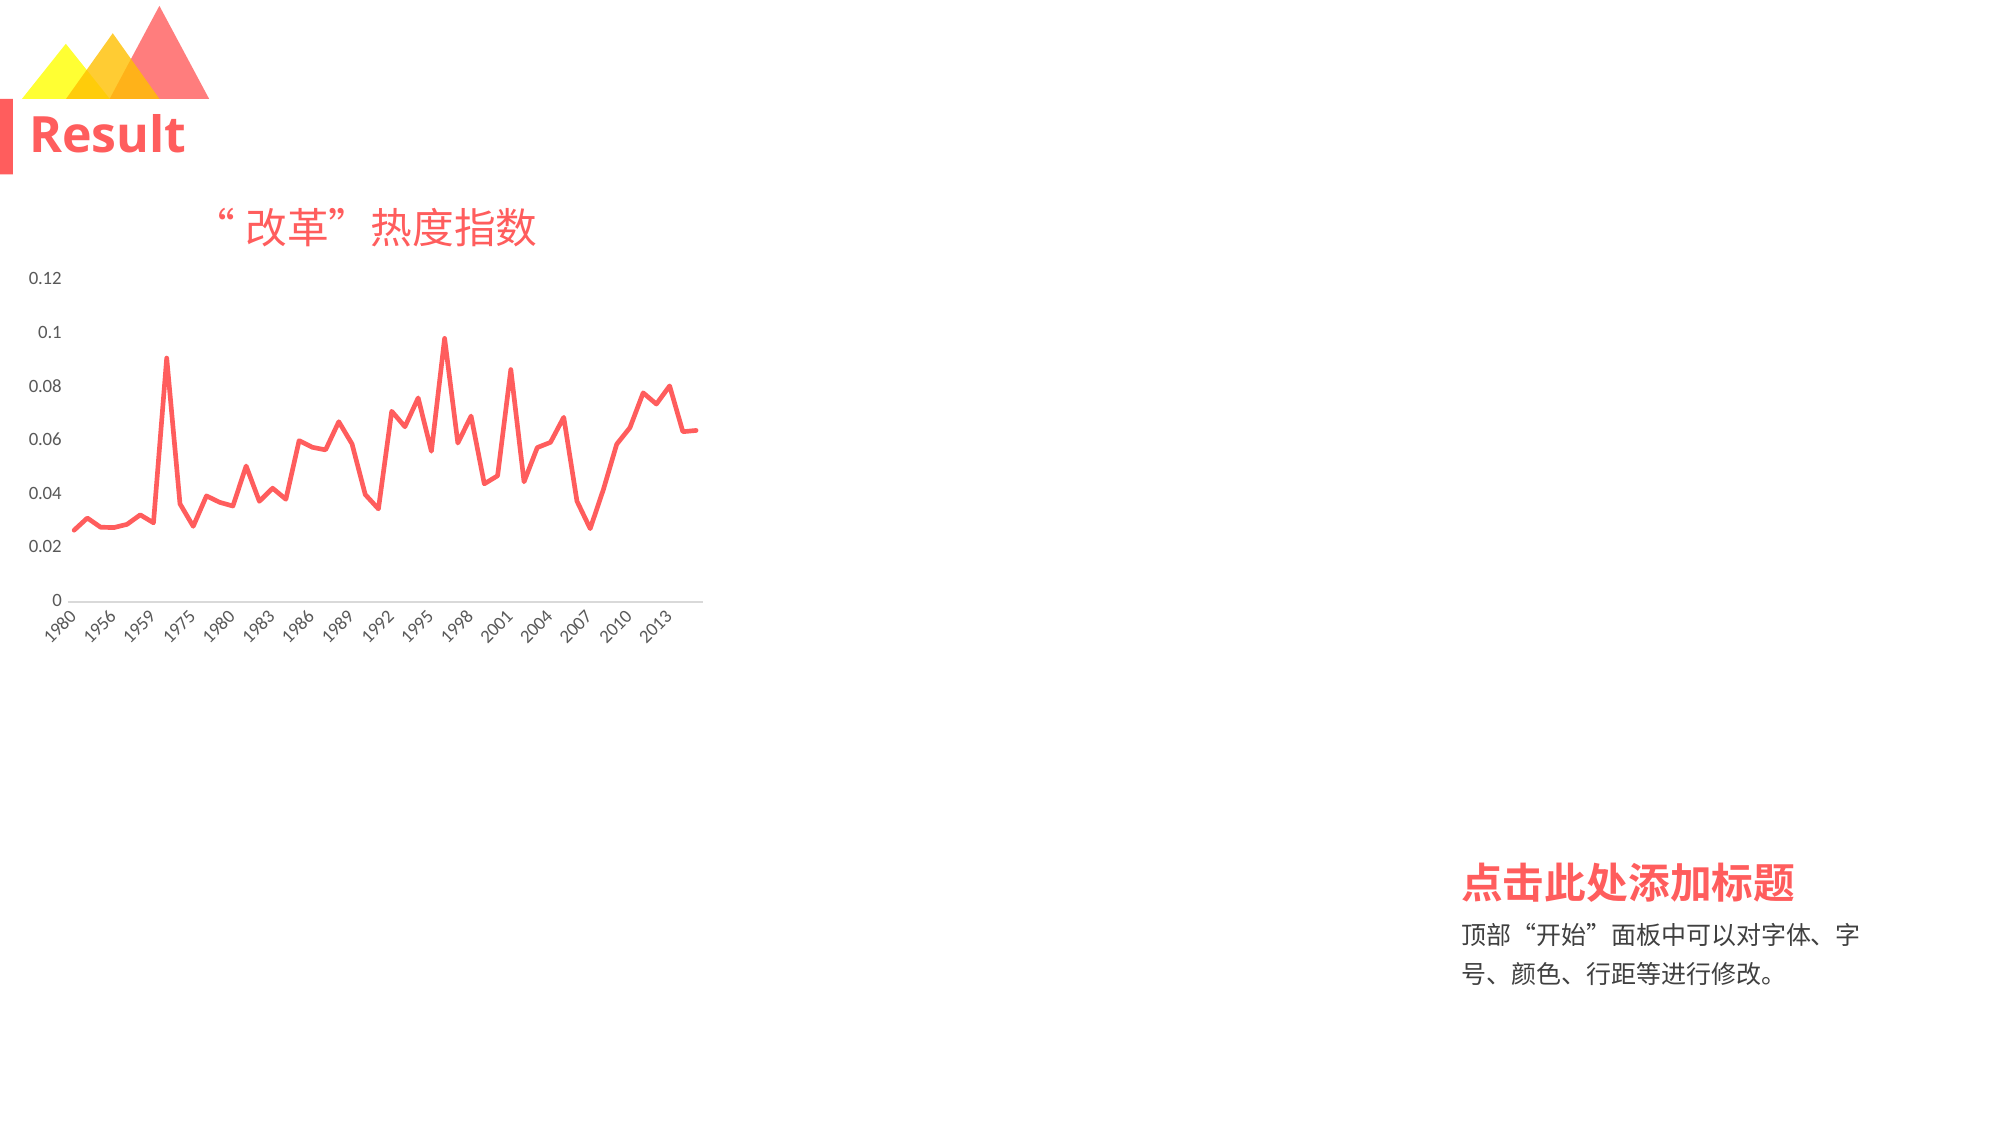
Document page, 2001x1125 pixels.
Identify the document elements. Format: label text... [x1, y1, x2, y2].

title Result [14, 101, 202, 172]
text_box 点击此处添加标题 [1446, 848, 1890, 914]
text_box “改革”热度指数 [172, 194, 559, 260]
text_box 顶部“开始”面板中可以对字体、字号、颜色、行距等进行修改。 [1446, 914, 1890, 996]
chart [14, 262, 717, 656]
